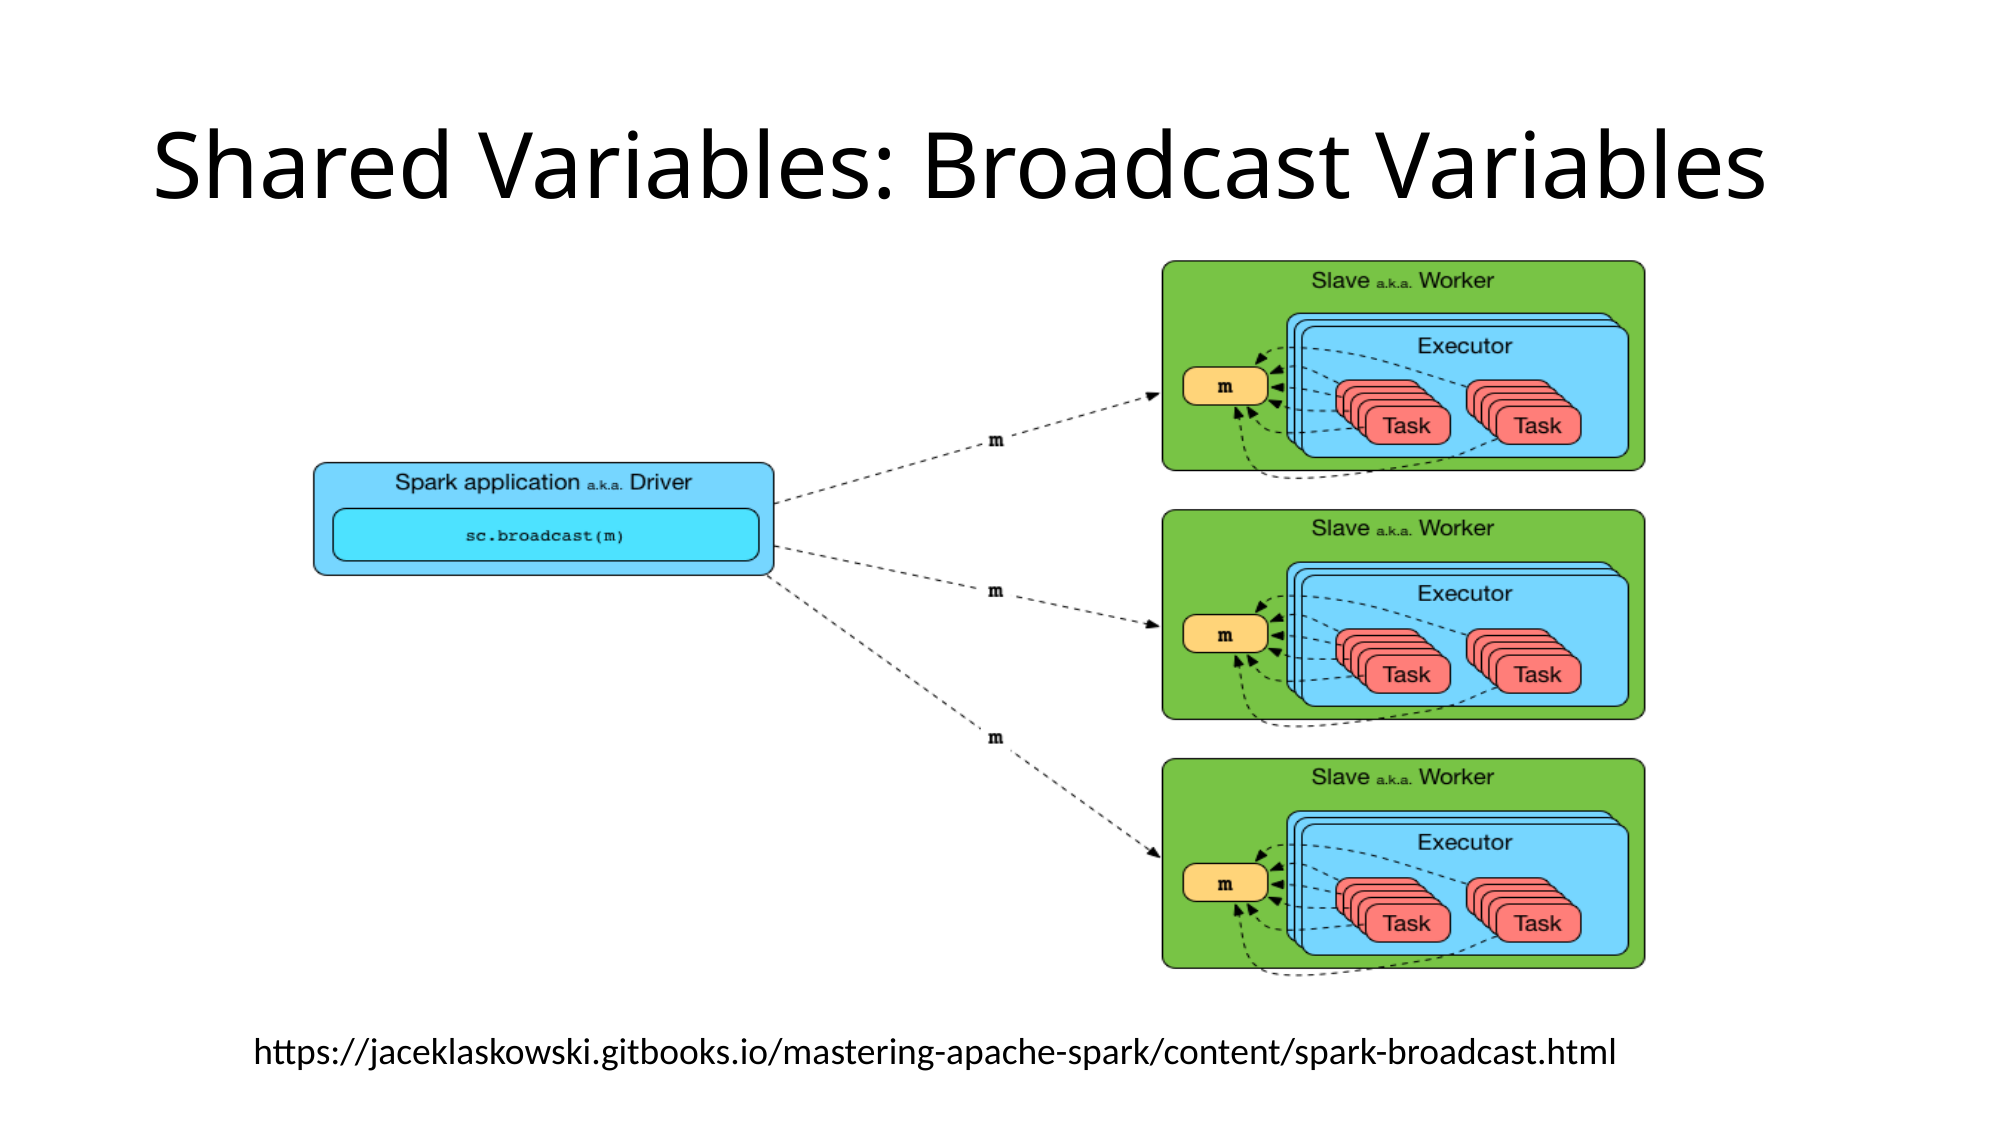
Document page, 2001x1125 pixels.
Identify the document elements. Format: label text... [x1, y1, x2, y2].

picture [297, 246, 1662, 990]
title Shared Variables: Broadcast Variables [137, 59, 1863, 278]
list https://jaceklaskowski.gitbooks.io/mastering-apache-spark/content/spark-broadcast.html [238, 958, 1683, 1125]
